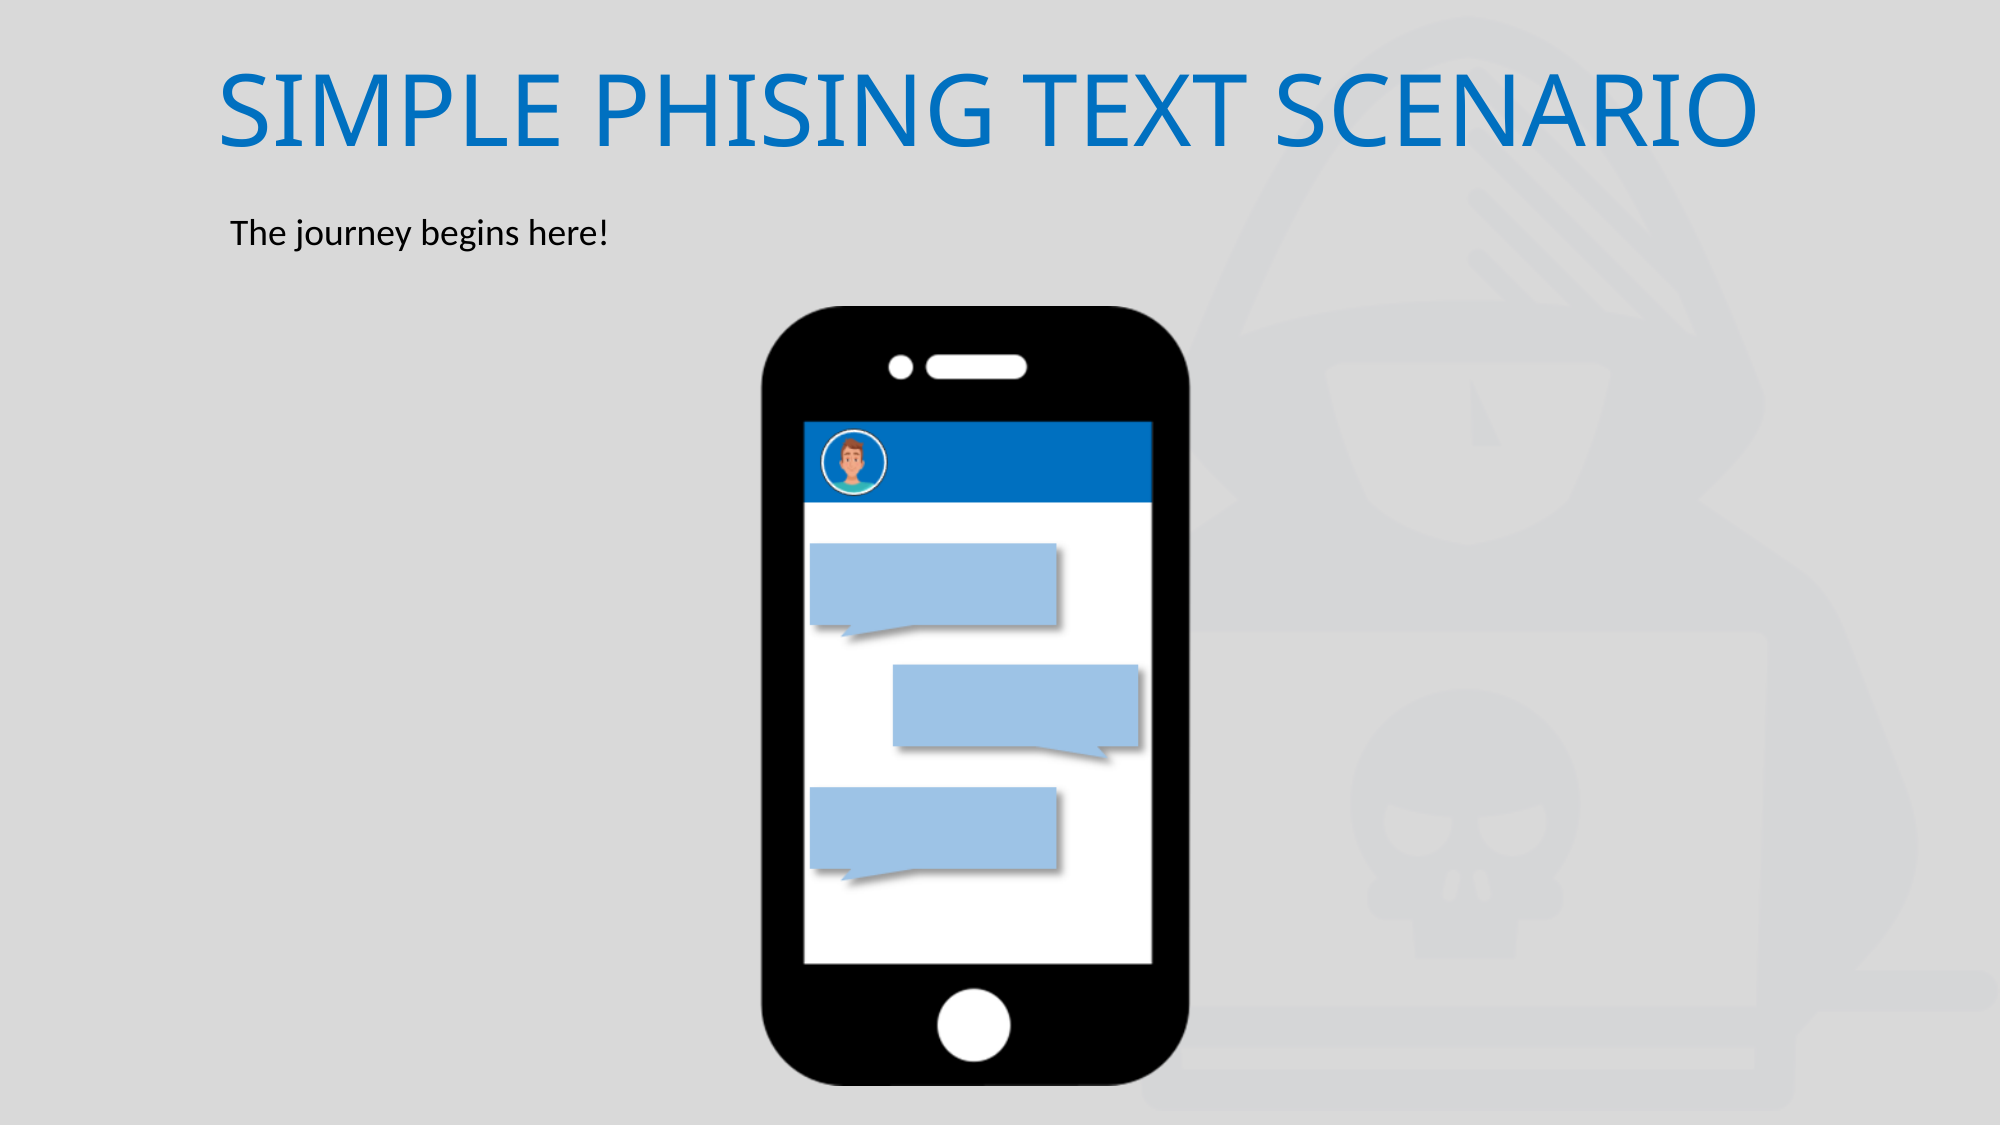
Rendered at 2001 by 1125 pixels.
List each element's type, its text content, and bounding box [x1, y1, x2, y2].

picture [749, 14, 2000, 1111]
text_box SIMPLE PHISING TEXT SCENARIO [202, 39, 930, 174]
text_box The journey begins here! [215, 200, 707, 260]
